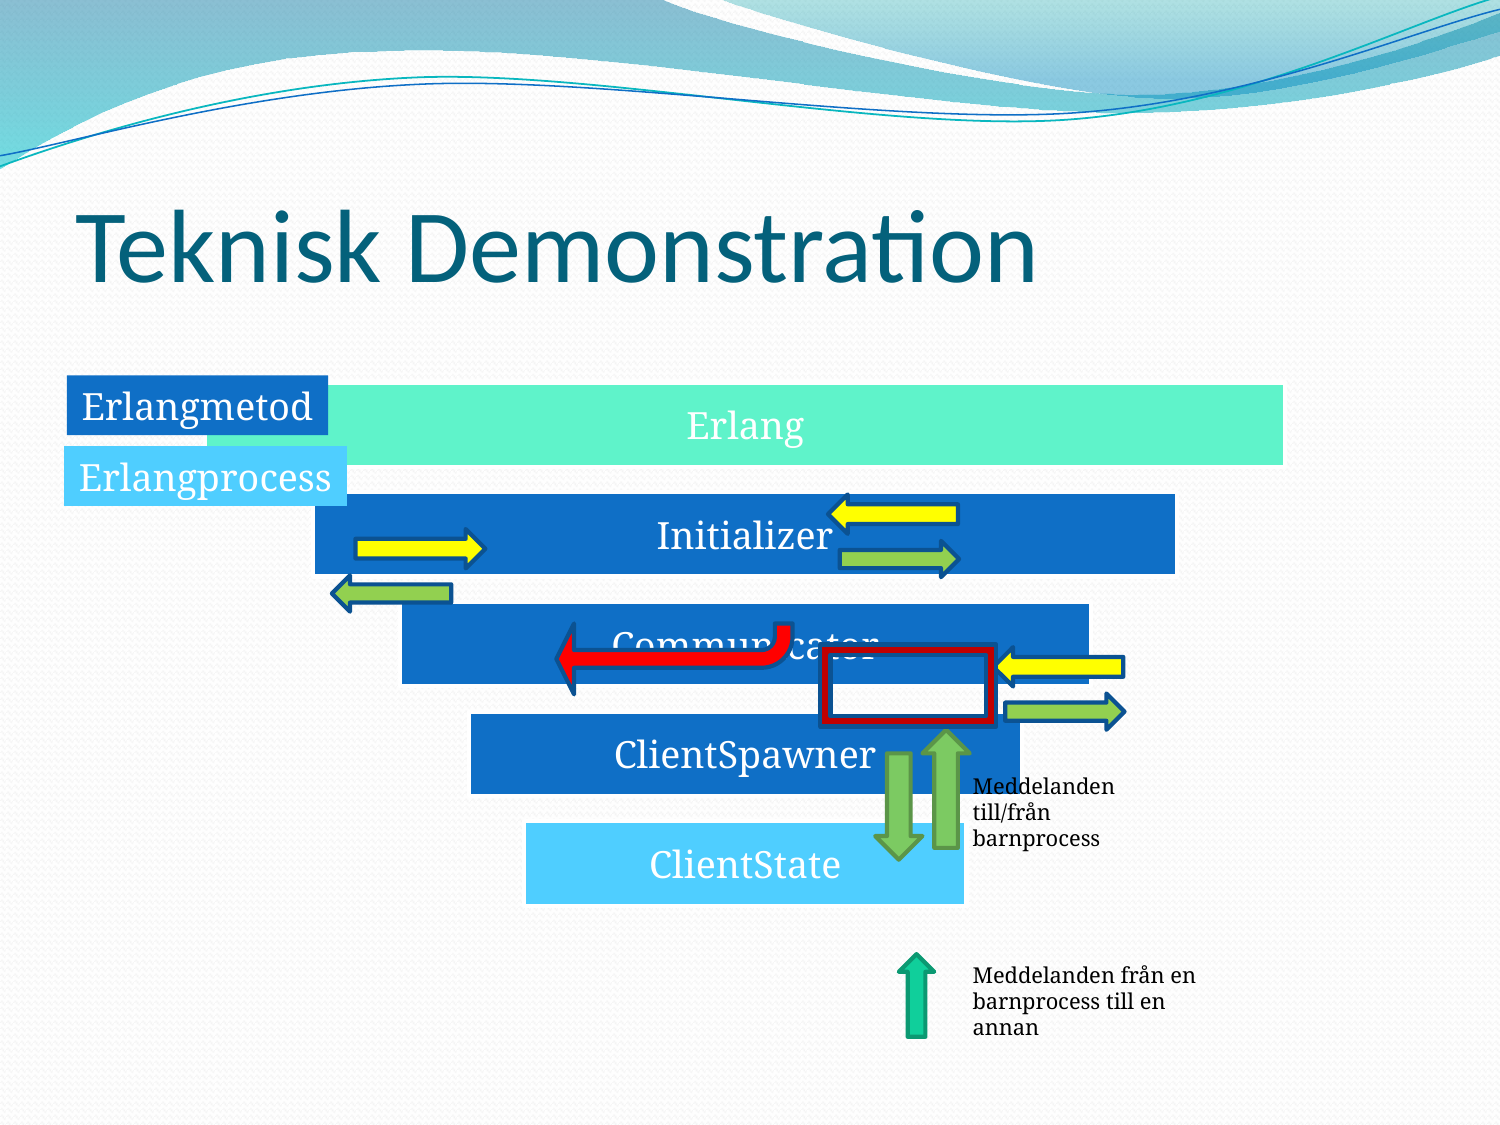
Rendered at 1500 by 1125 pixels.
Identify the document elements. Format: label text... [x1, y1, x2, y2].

title Teknisk Demonstration [75, 115, 1425, 303]
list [70, 382, 1421, 1125]
text_box Erlangmetod [66, 375, 329, 387]
